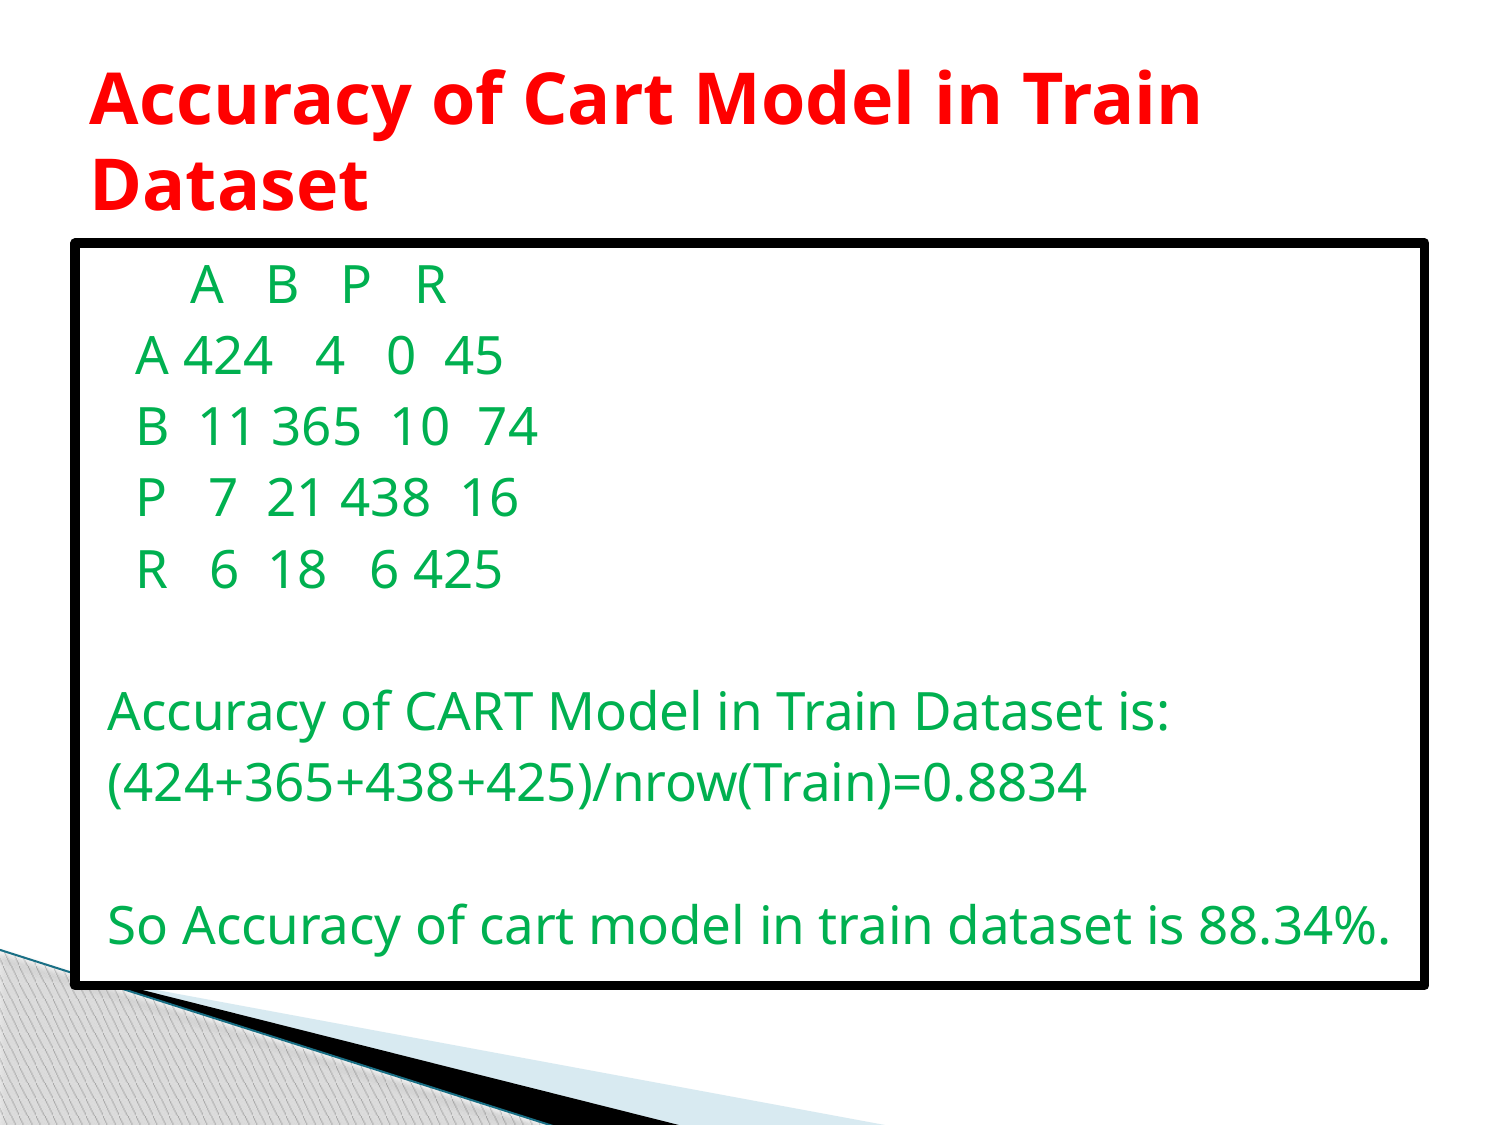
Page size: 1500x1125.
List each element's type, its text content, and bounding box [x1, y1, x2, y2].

title Accuracy of Cart Model in Train Dataset [75, 45, 1425, 233]
list A B P R A 424 4 0 45 B 11 365 10 74 P 7 21 438 16 R 6 18 6 425 Accuracy of CART Model in Train Dataset is: (424+365+438+425)/nrow(Train)=0.8834 So Accuracy of cart model in train dataset is 88.34%. [70, 238, 1429, 990]
